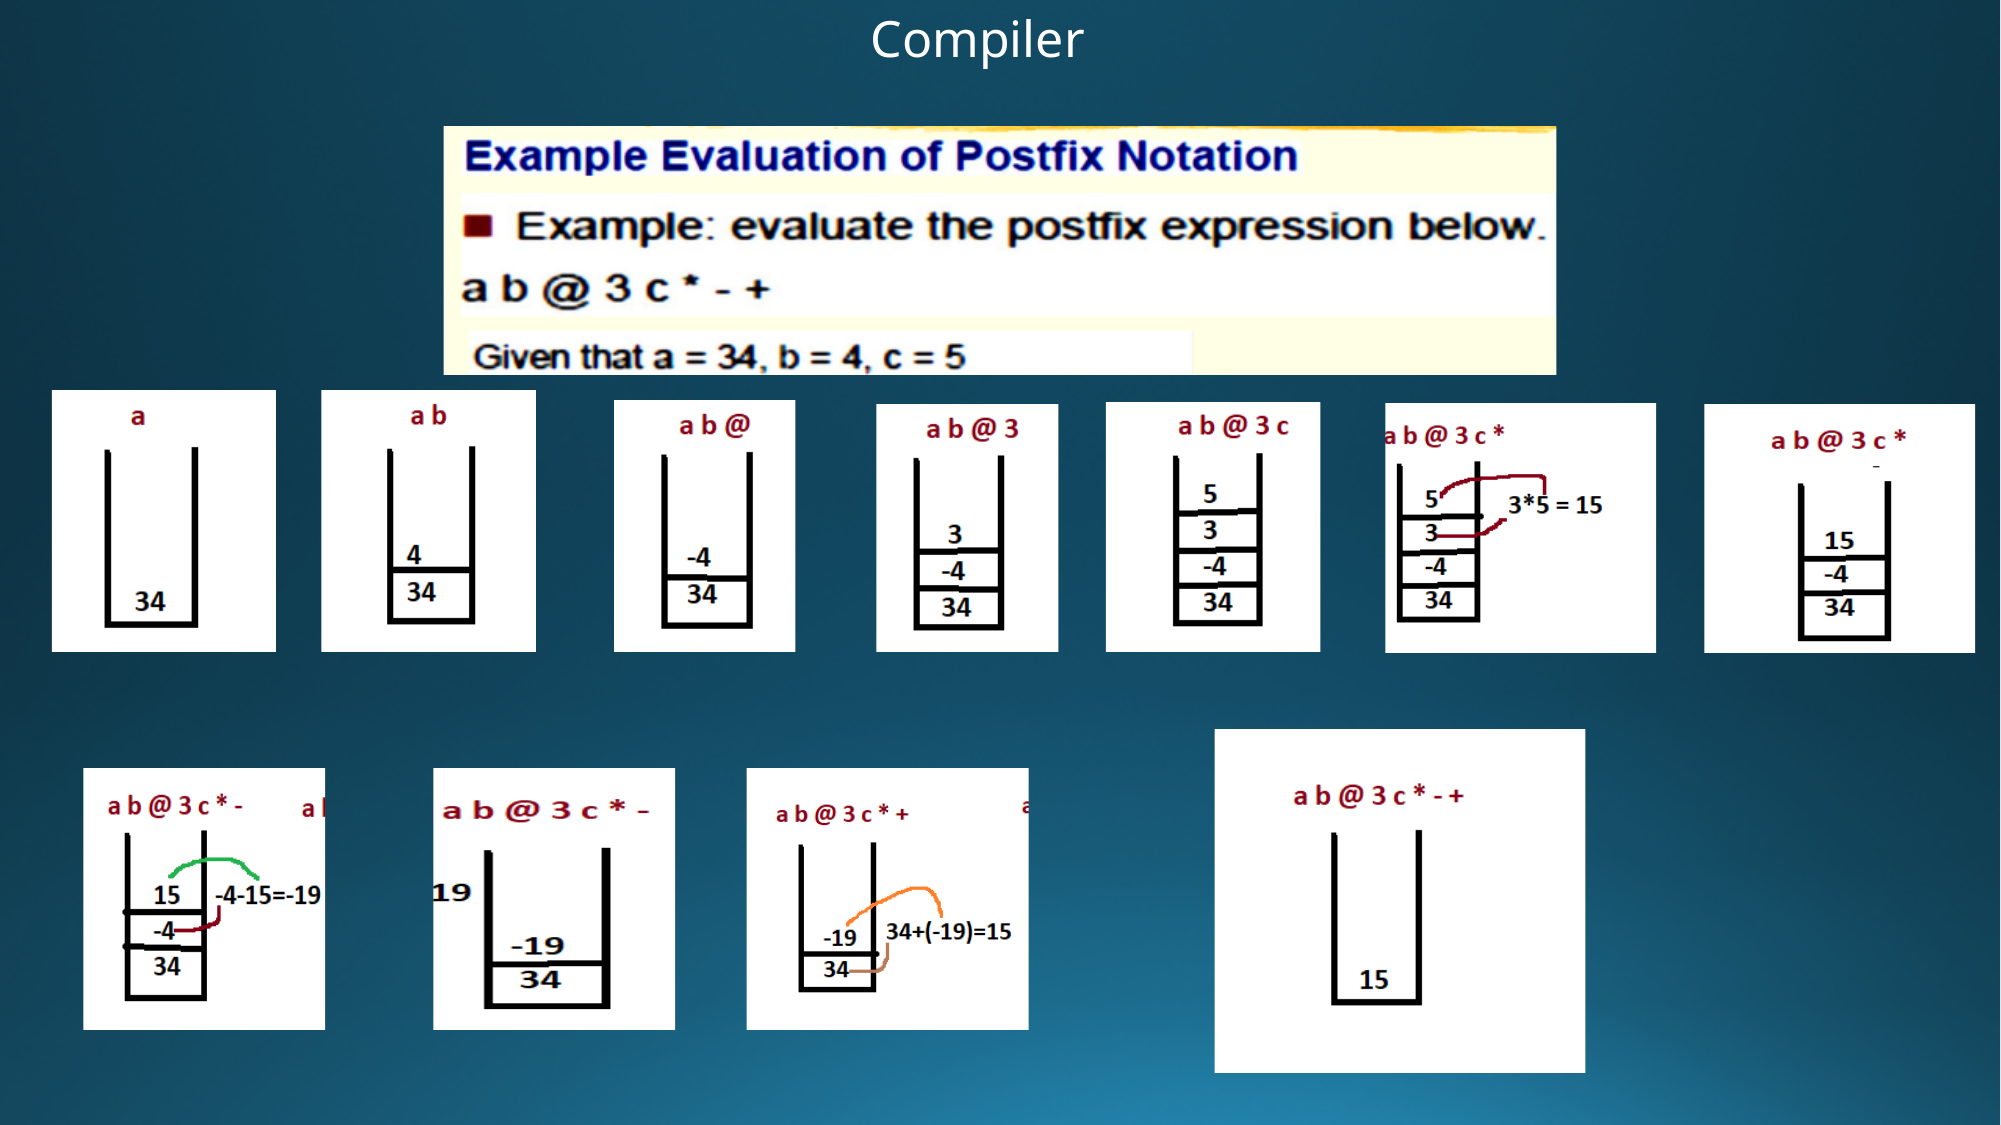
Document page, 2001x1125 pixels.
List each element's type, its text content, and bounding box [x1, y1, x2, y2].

text_box Compiler [856, 0, 1144, 75]
picture [0, 0, 2001, 1125]
